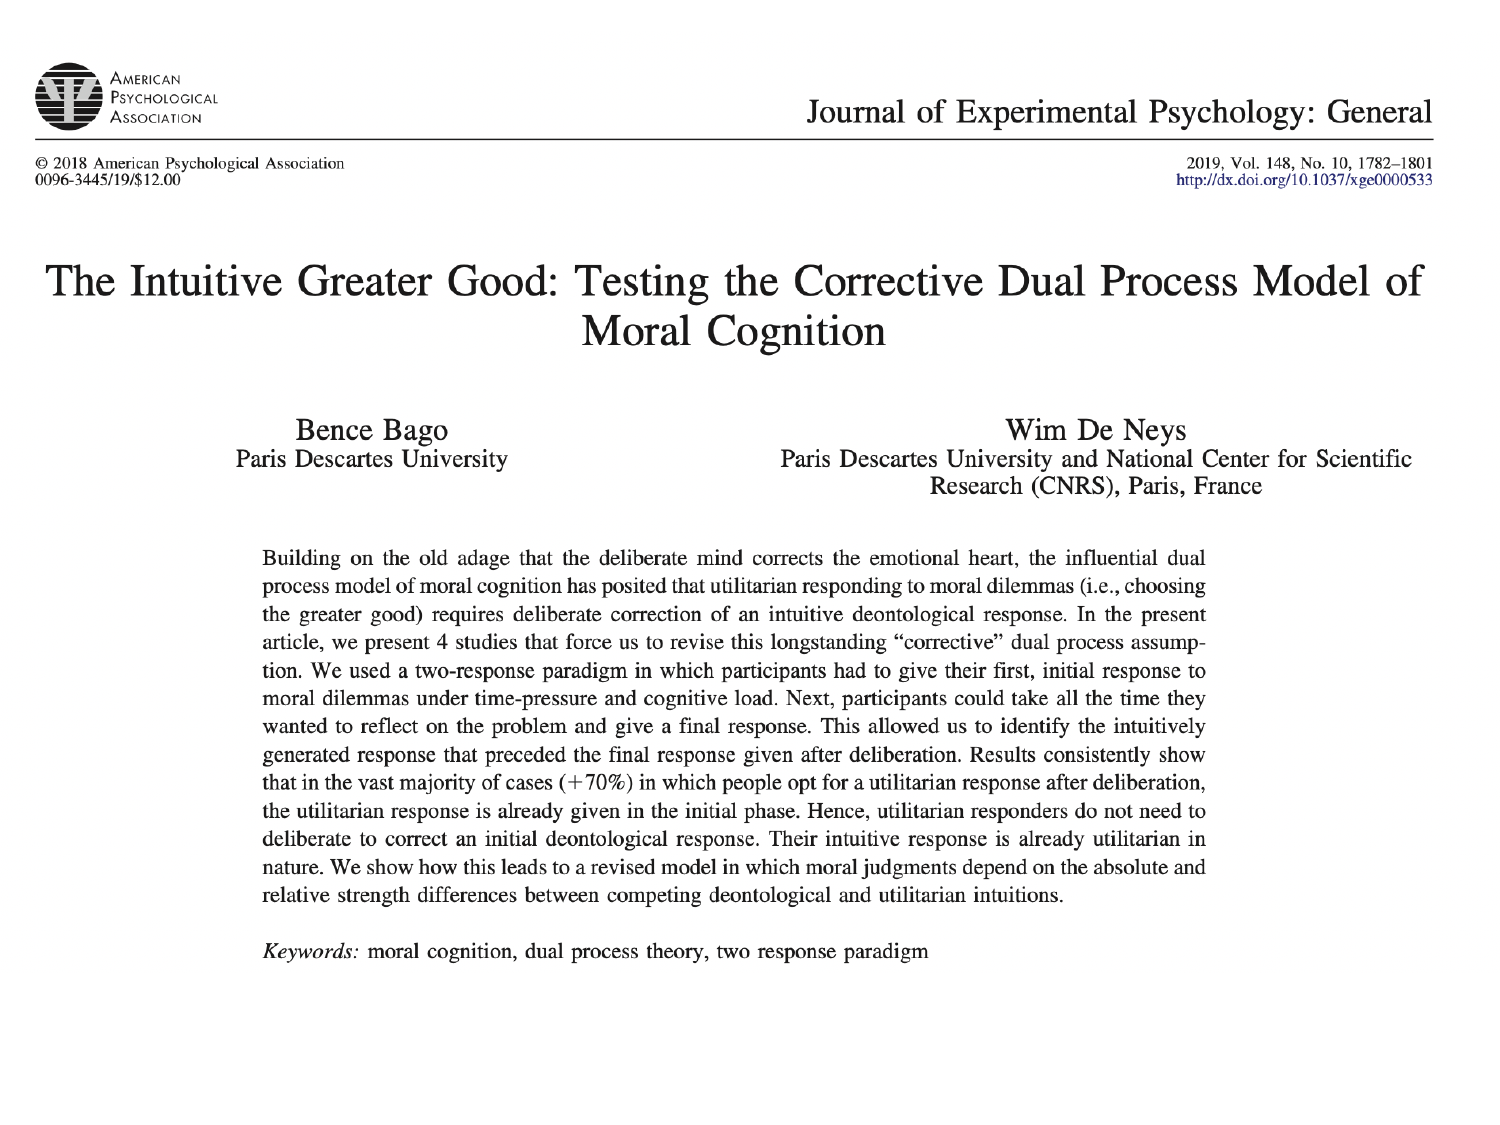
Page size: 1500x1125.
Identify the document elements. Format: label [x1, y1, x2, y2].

picture [0, 31, 1500, 973]
